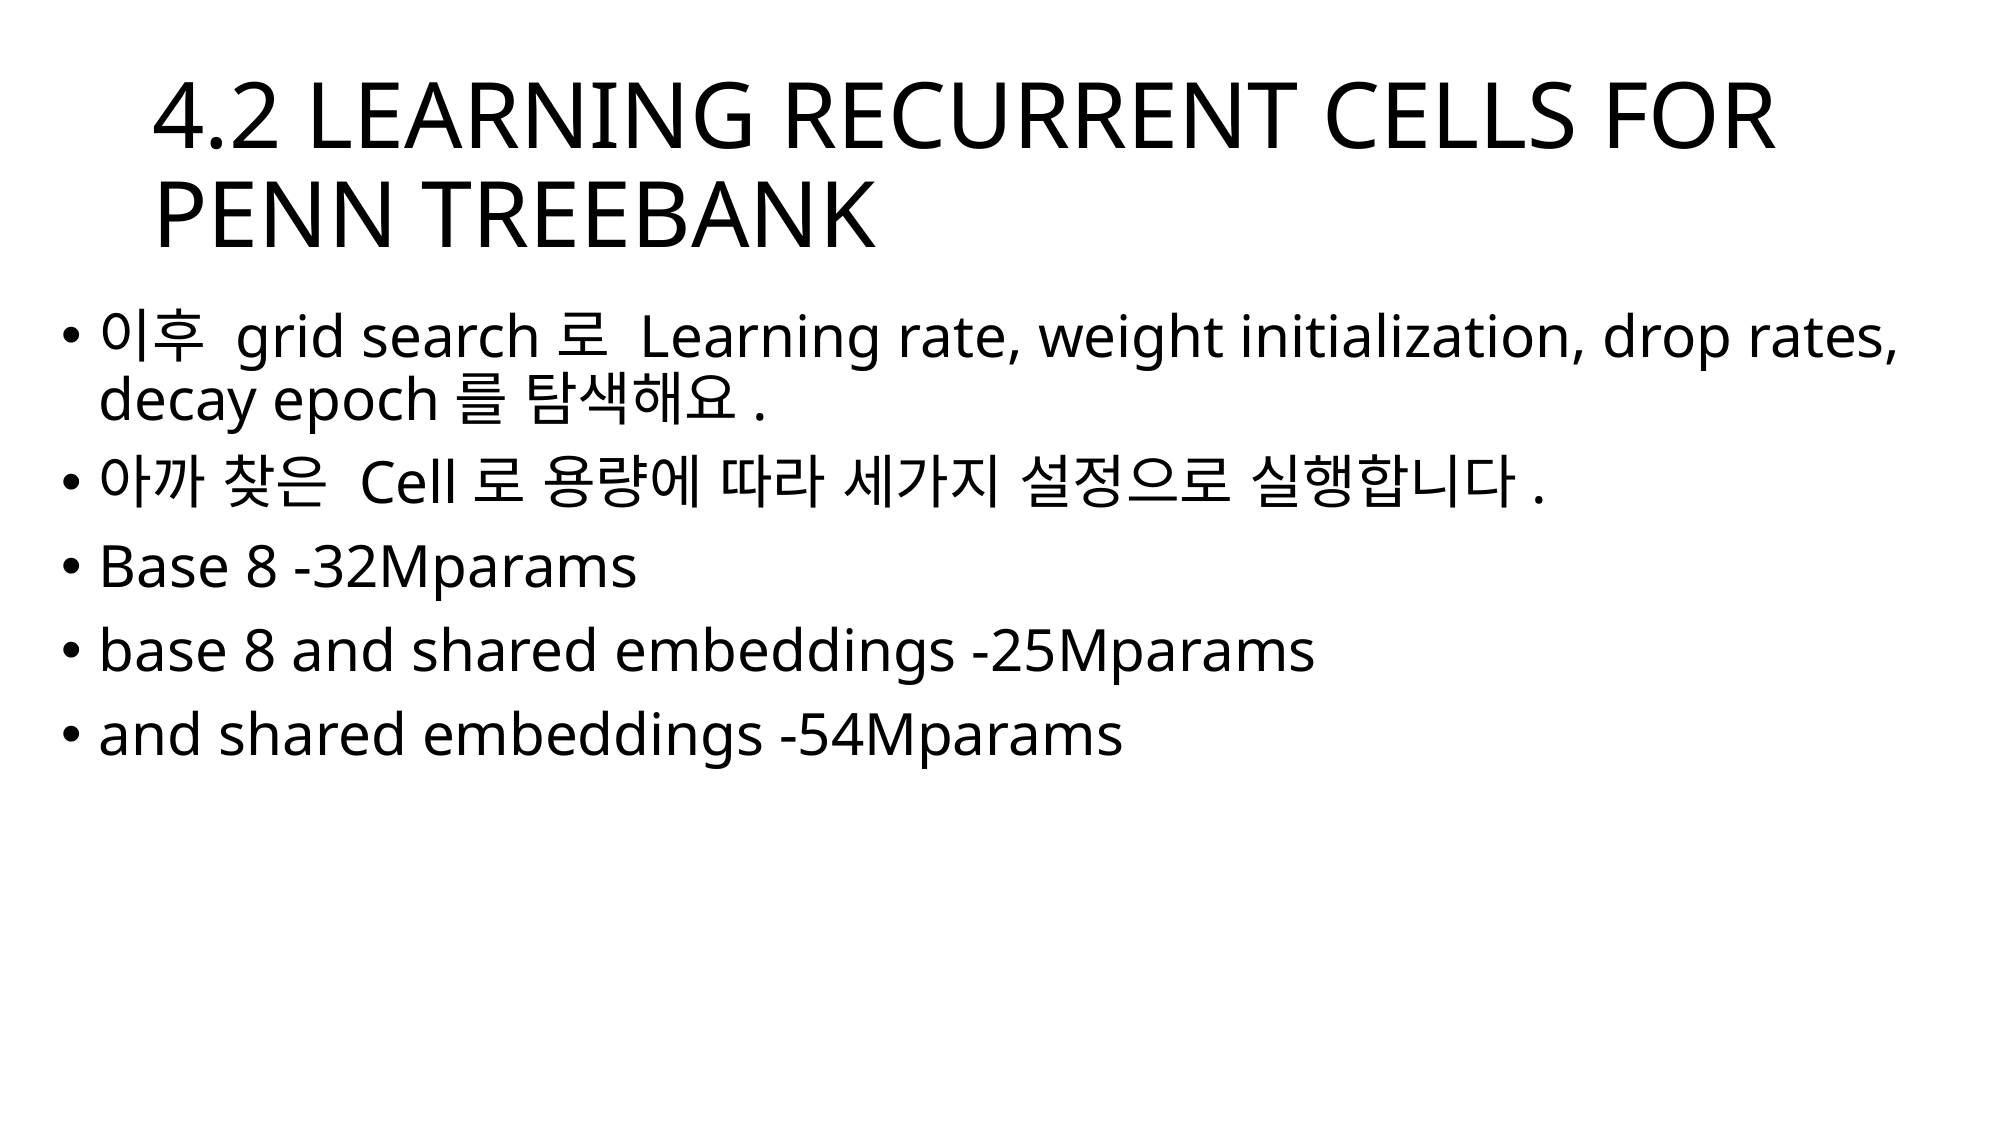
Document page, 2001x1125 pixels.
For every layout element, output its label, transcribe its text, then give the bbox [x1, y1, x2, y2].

title 4.2 LEARNING RECURRENT CELLS FOR PENN TREEBANK [137, 59, 1863, 278]
list 이후 grid search로 Learning rate, weight initialization, drop rates, decay epoch를 탐색해요. 아까 찾은 Cell로 용량에 따라 세가지 설정으로 실행합니다. Base 8 -32Mparams base 8 and shared embeddings -25Mparams and shared embeddings -54Mparams [46, 299, 1962, 1014]
